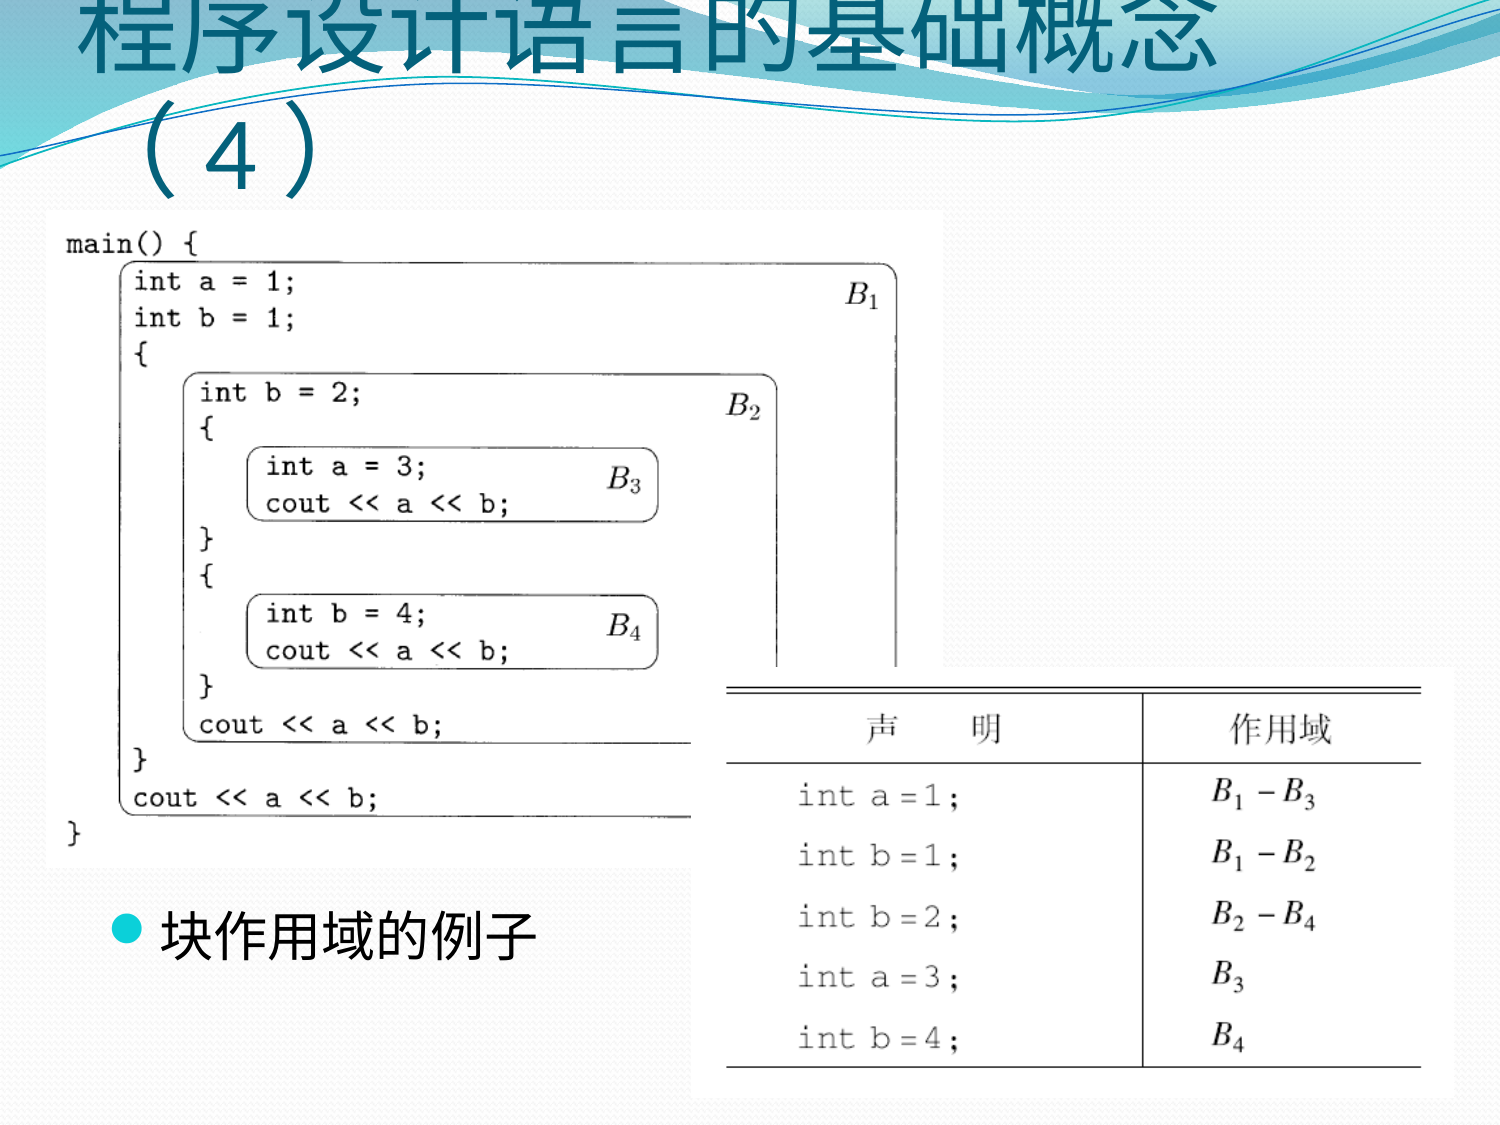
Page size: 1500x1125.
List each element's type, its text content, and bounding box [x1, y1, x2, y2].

list 块作用域的例子 [92, 901, 684, 988]
picture [46, 210, 1454, 1098]
title 程序设计语言的基础概念（4） [75, 0, 1425, 176]
